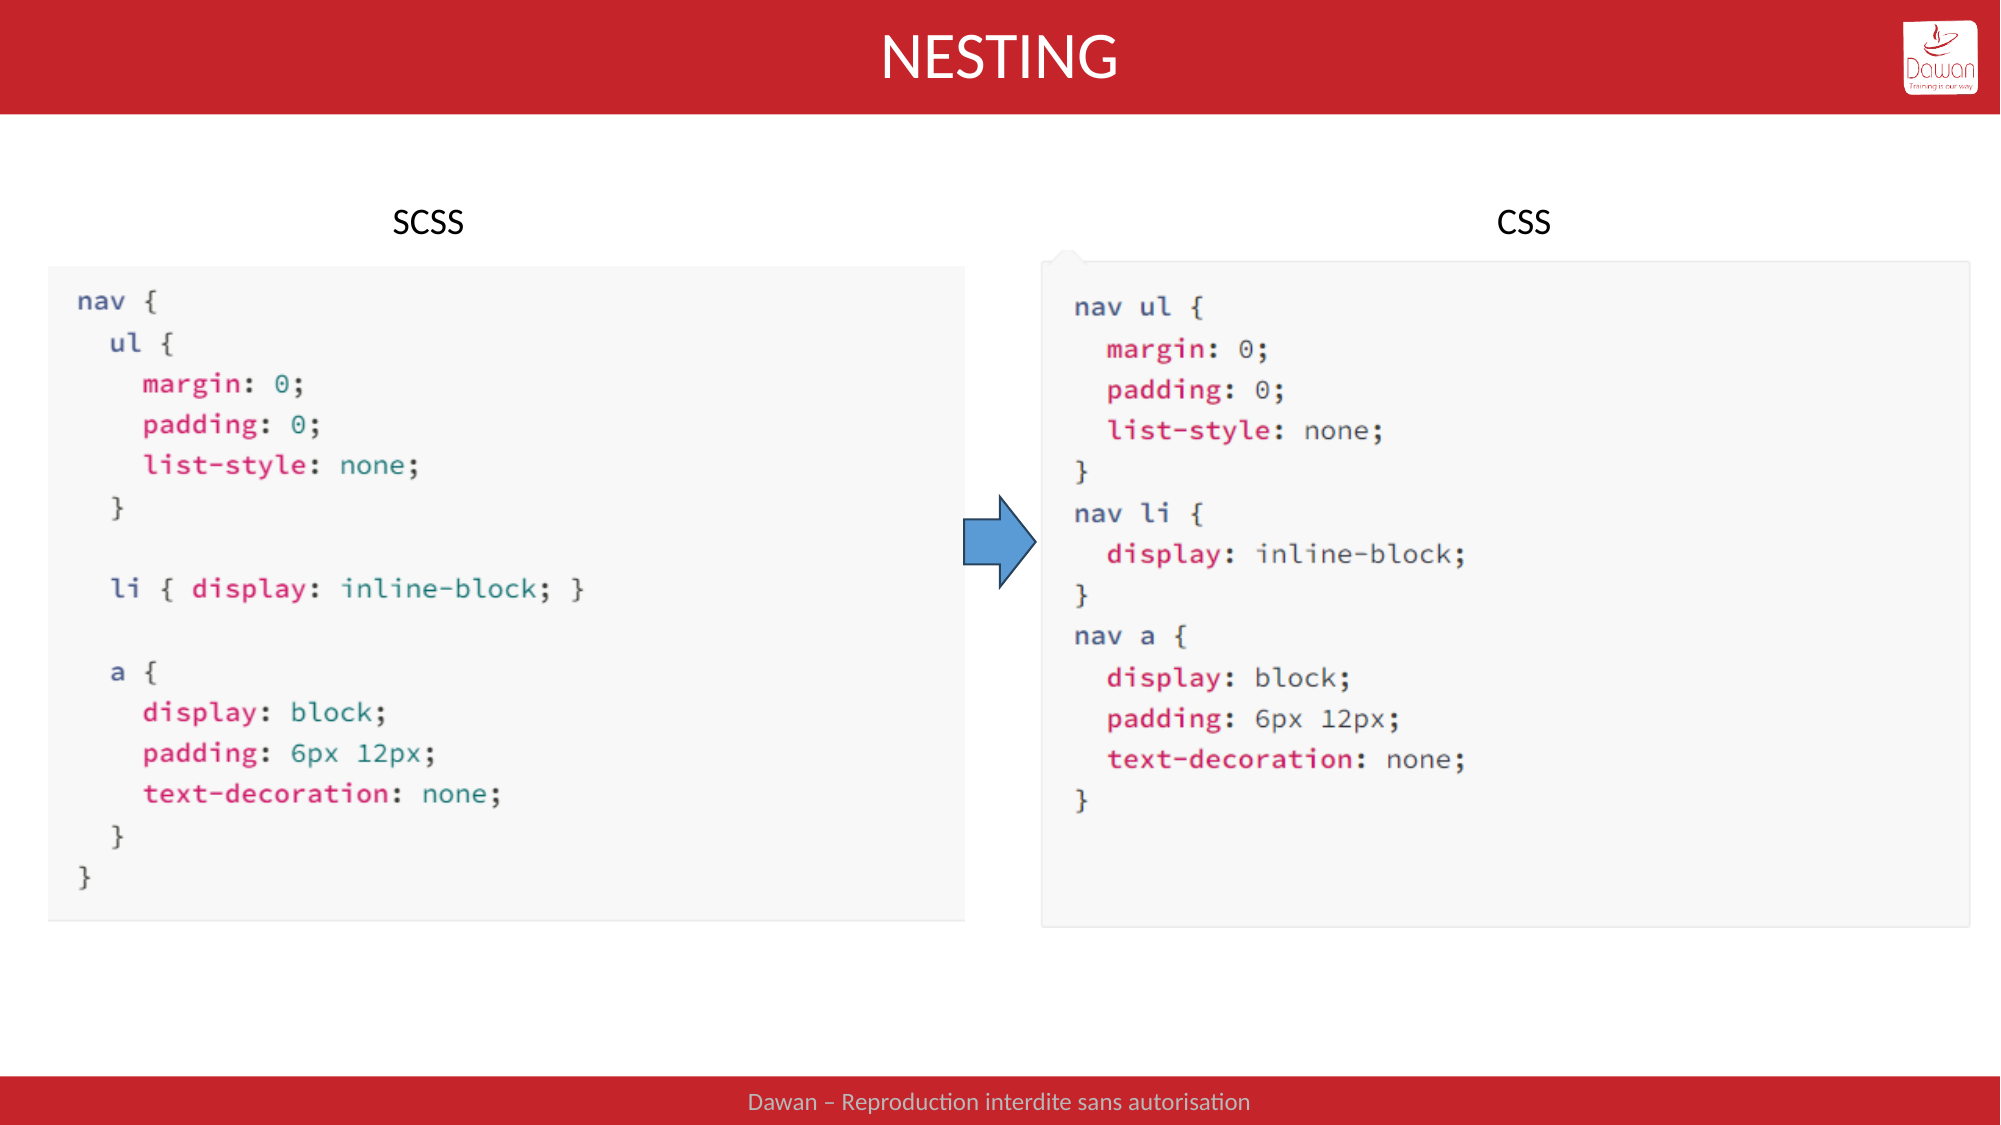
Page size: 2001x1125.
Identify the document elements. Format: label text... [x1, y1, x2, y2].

title nesting [29, 0, 1971, 115]
text_box CSS [1482, 189, 1688, 250]
picture [1035, 250, 1974, 928]
picture [48, 266, 965, 928]
footer Dawan – Reproduction interdite sans autorisation [662, 1080, 1338, 1121]
picture [1971, 20, 1978, 95]
text_box SCSS [377, 189, 480, 250]
text_box [965, 493, 1035, 591]
